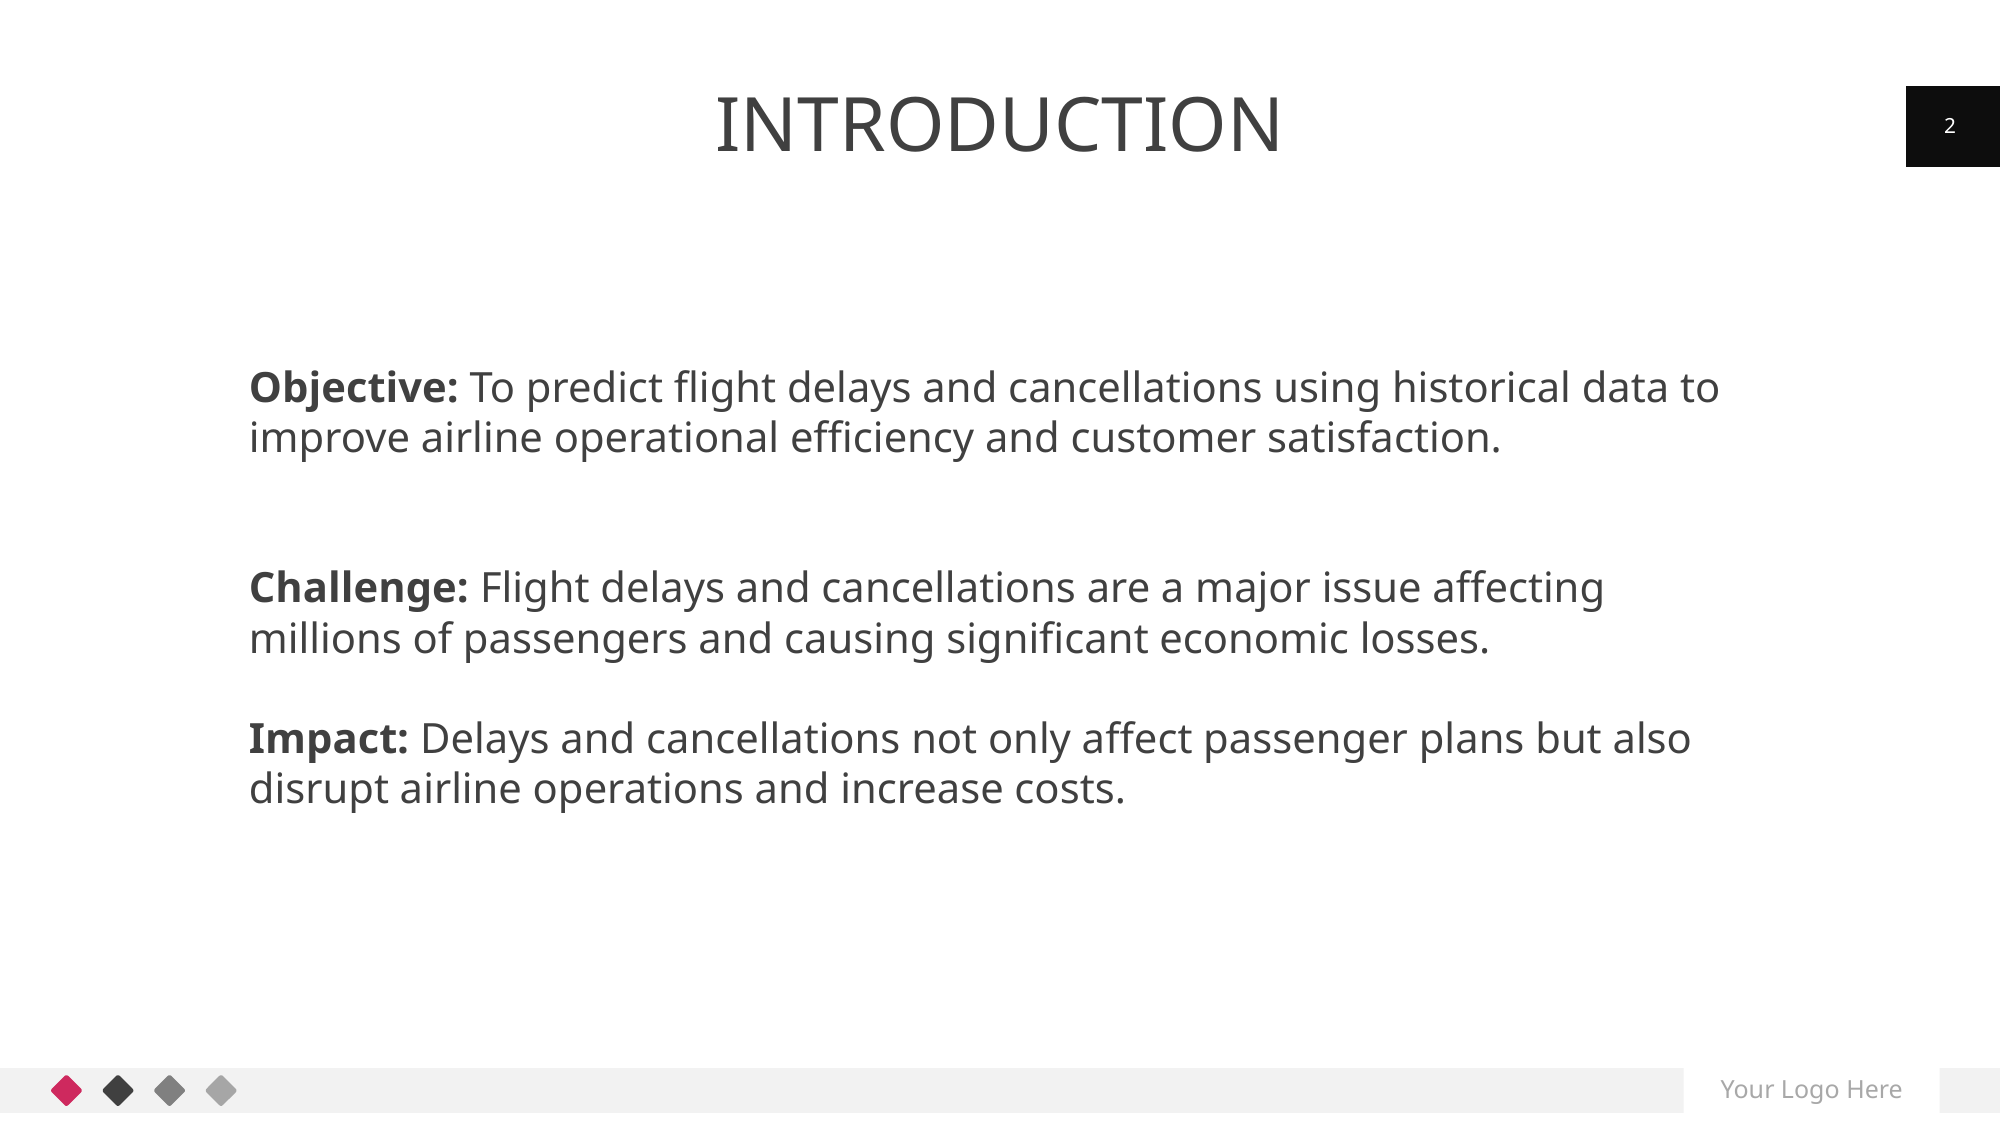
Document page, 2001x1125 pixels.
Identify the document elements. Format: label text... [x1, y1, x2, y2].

text_box Objective: To predict flight delays and cancellations using historical data to improve airline operational efficiency and customer satisfaction. Challenge: Flight delays and cancellations are a major issue affecting millions of passengers and causing significant economic losses. Impact: Delays and cancellations not only affect passenger plans but also disrupt airline operations and increase costs. [248, 361, 1751, 812]
title Introduction [137, 86, 1863, 169]
footer Your Logo Here [1683, 1067, 1940, 1114]
slide_number 2 [1915, 96, 1985, 157]
